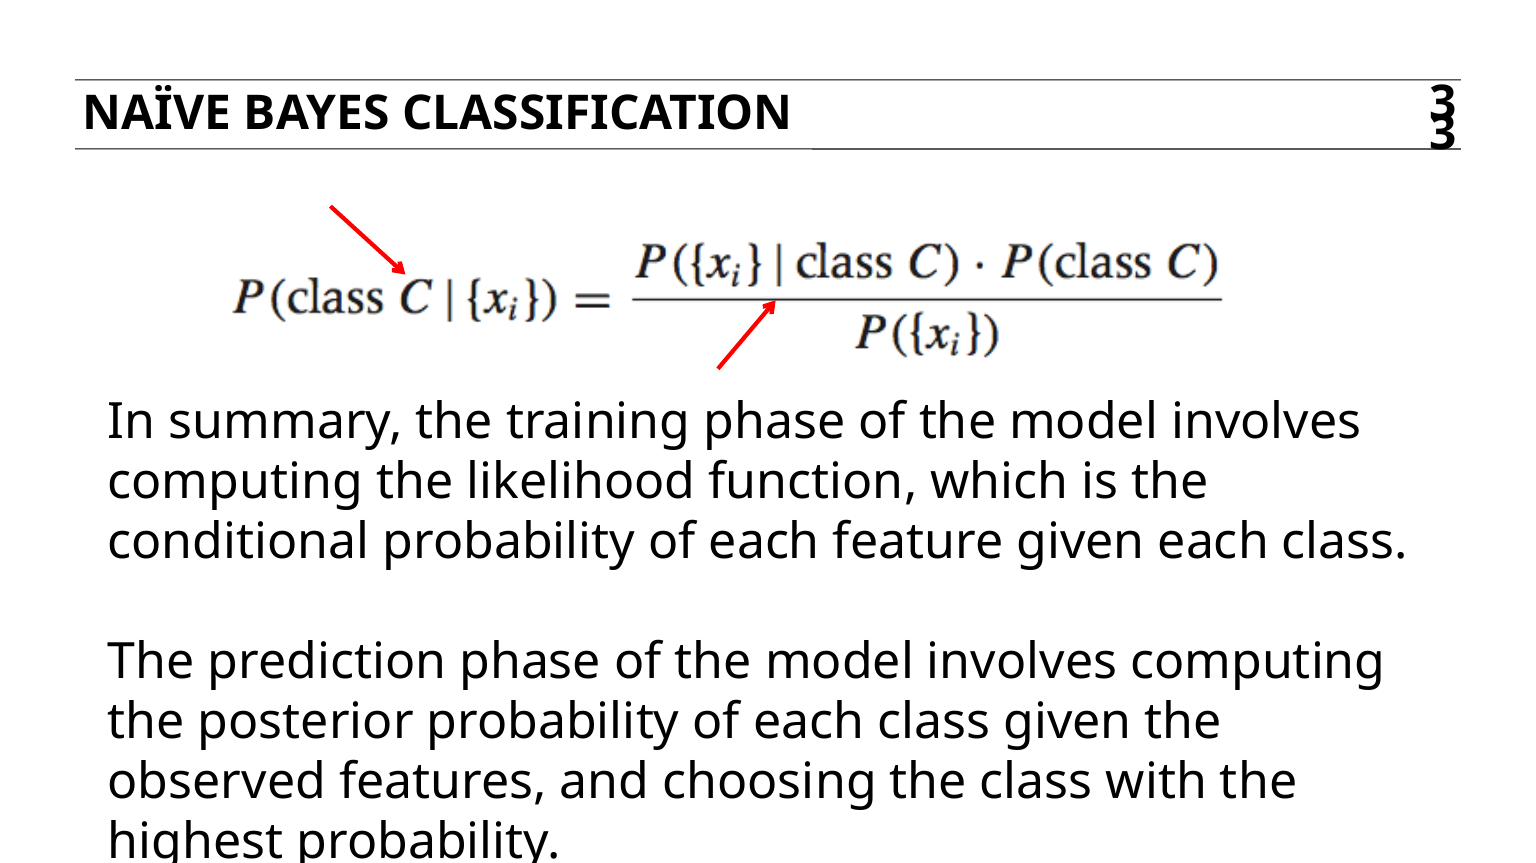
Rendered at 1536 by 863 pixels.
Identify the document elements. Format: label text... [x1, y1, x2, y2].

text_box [330, 206, 406, 275]
list Naïve bayes classification [67, 81, 1118, 132]
text_box In summary, the training phase of the model involves computing the likelihood function, which is the conditional probability of each feature given each class. The prediction phase of the model involves computing the posterior probability of each class given the observed features, and choosing the class with the highest probability. [92, 381, 1468, 863]
picture [180, 156, 1284, 444]
slide_number 33 [1419, 86, 1461, 138]
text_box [717, 300, 776, 369]
